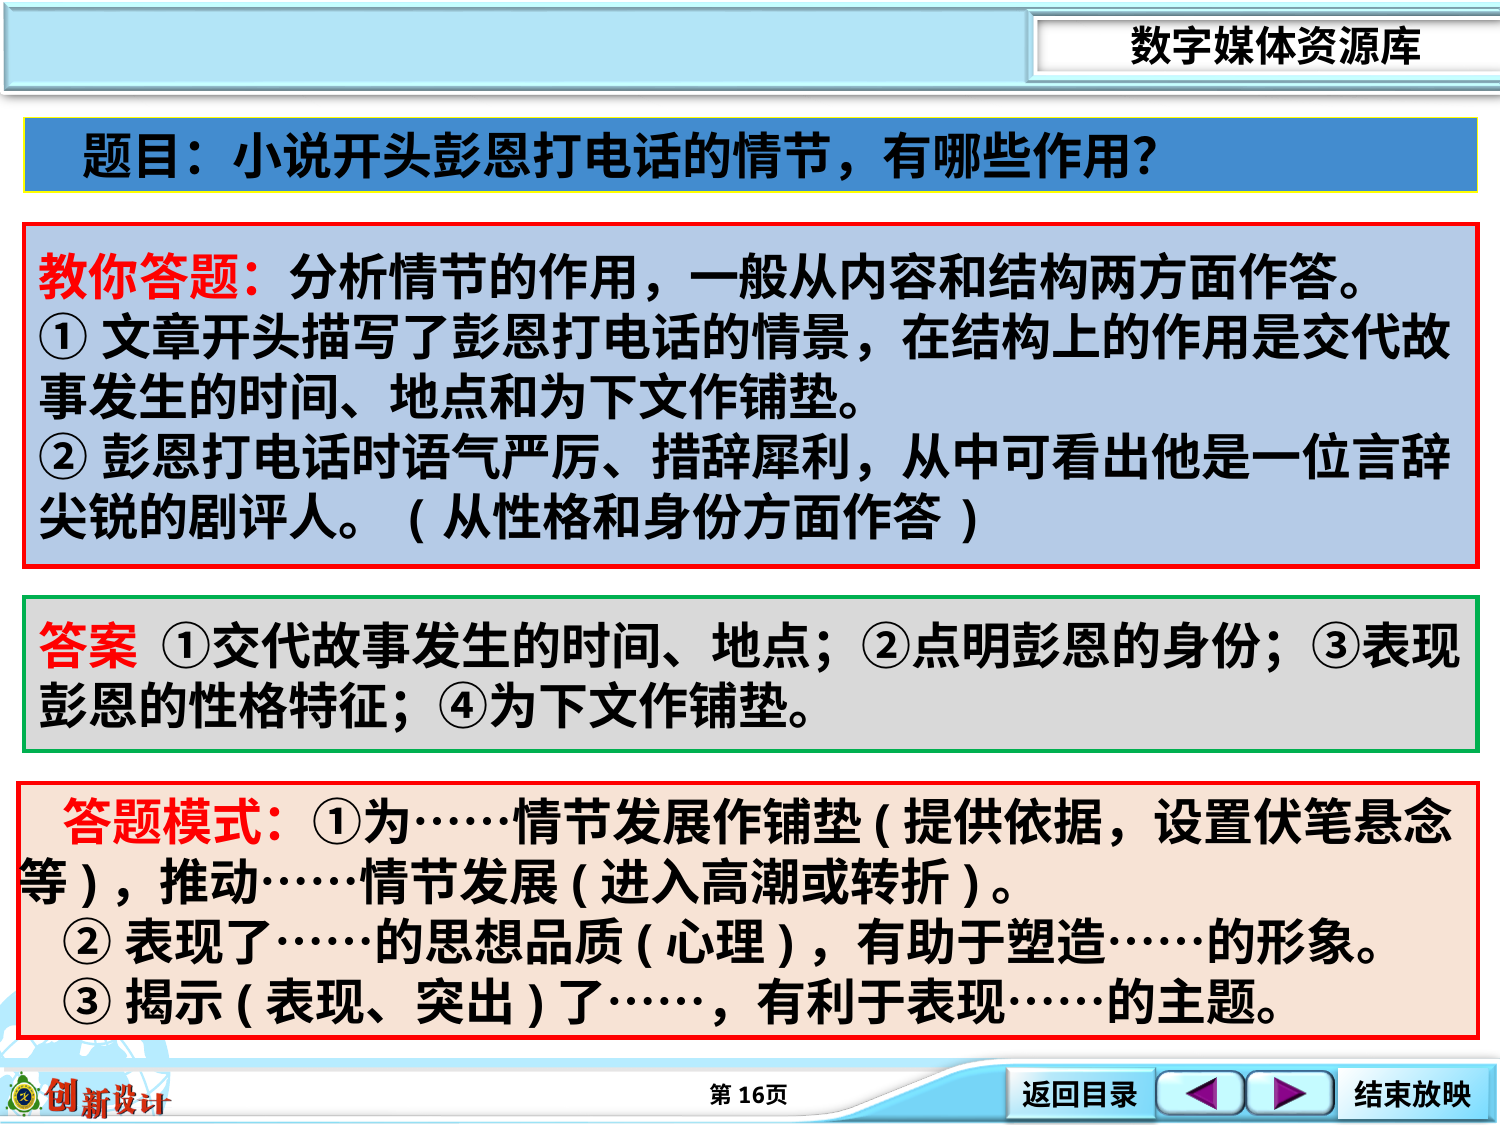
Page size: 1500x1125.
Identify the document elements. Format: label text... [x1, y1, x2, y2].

picture [0, 1044, 1500, 1125]
text_box 答案 ①交代故事发生的时间、地点；②点明彭恩的身份；③表现彭恩的性格特征；④为下文作铺垫。 [24, 597, 1478, 751]
text_box 答题模式：①为……情节发展作铺垫(提供依据，设置伏笔悬念等)，推动……情节发展(进入高潮或转折)。 ②表现了……的思想品质(心理)，有助于塑造……的形象。 ③揭示(表现、突出)了……，有利于表现……的主题。 [18, 782, 1478, 1038]
text_box 题目：小说开头彭恩打电话的情节，有哪些作用？ [24, 117, 1478, 193]
text_box 教你答题：分析情节的作用，一般从内容和结构两方面作答。 ①文章开头描写了彭恩打电话的情景，在结构上的作用是交代故事发生的时间、地点和为下文作铺垫。 ②彭恩打电话时语气严厉、措辞犀利，从中可看出他是一位言辞尖锐的剧评人。(从性格和身份方面作答) [24, 223, 1478, 567]
picture [0, 0, 1500, 112]
